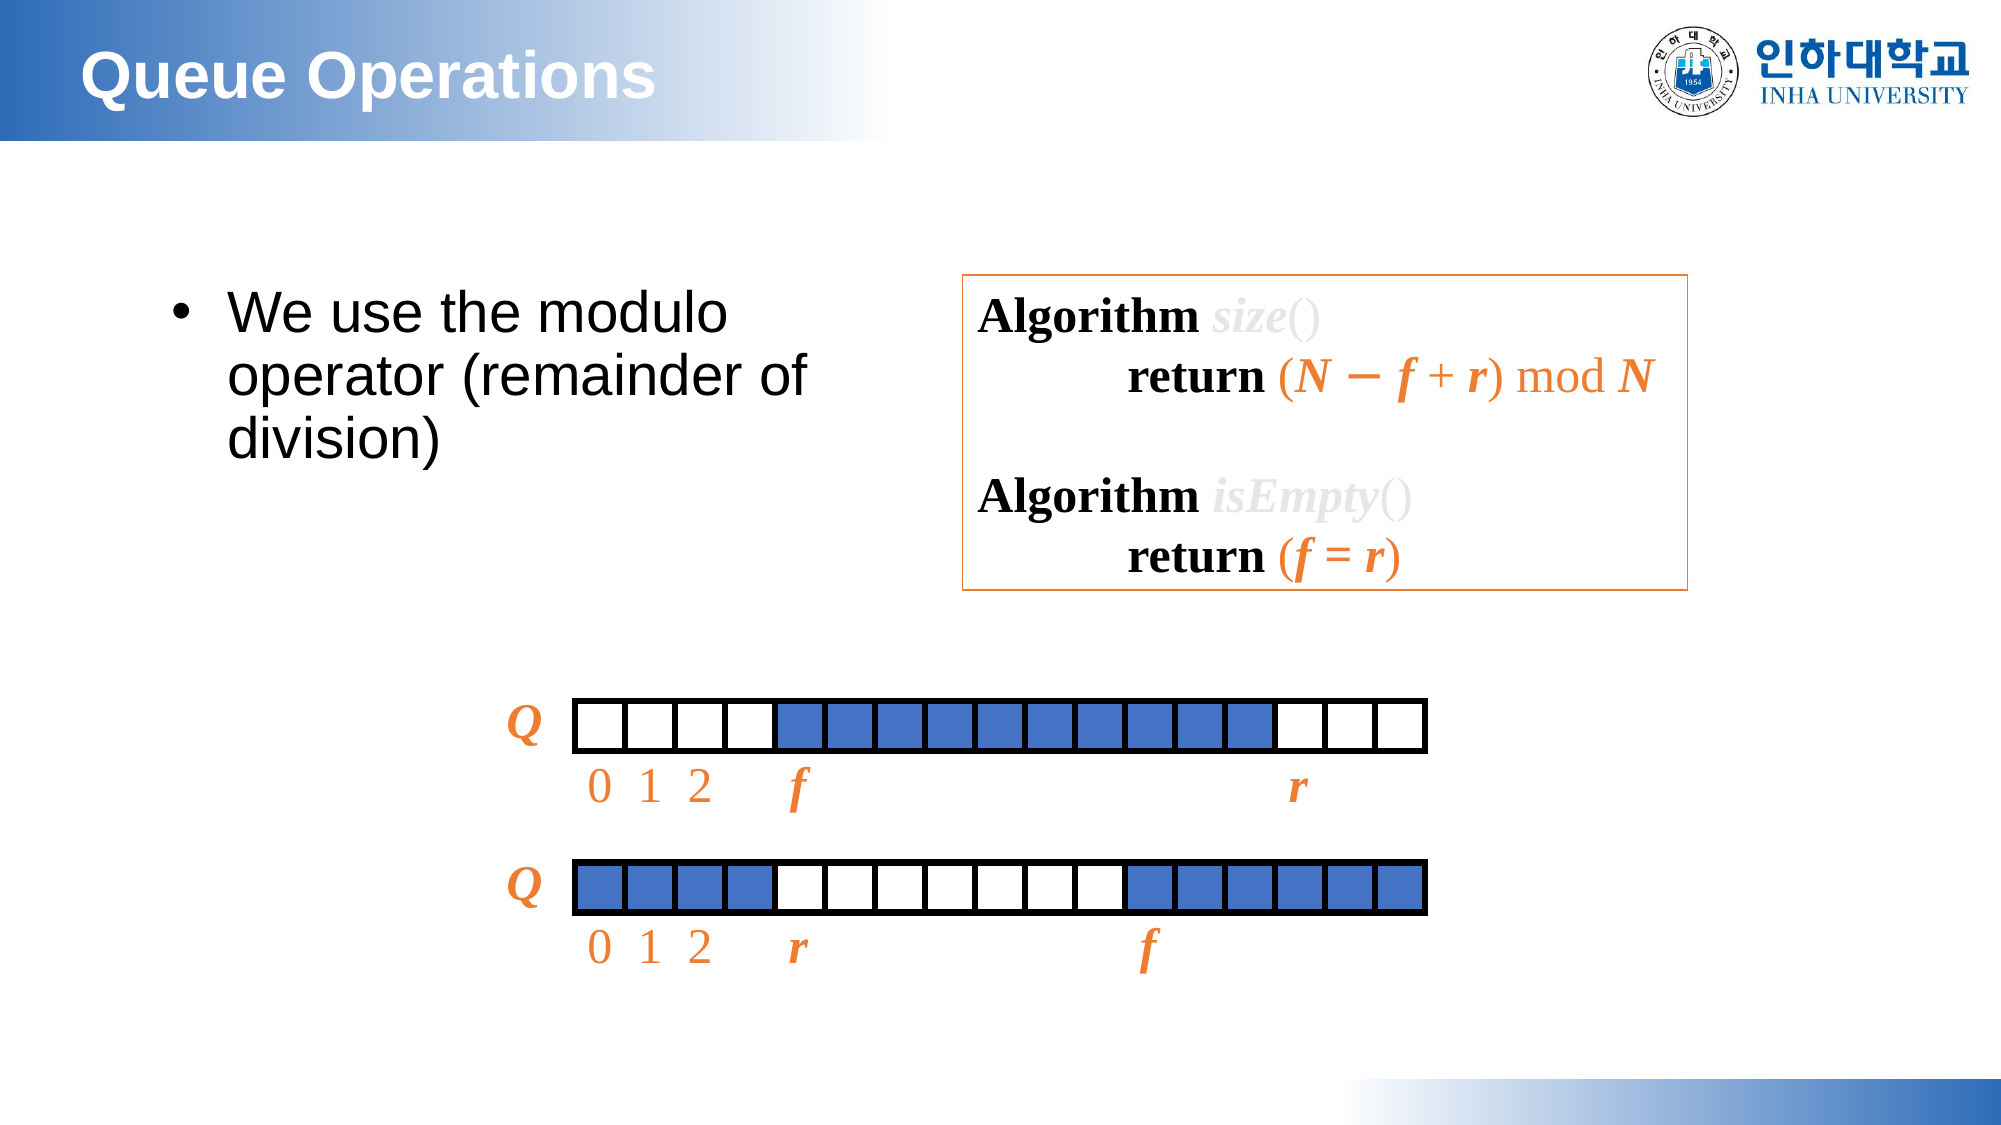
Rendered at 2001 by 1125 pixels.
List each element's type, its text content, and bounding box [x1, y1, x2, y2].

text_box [0, 0, 1351, 142]
text_box Algorithm size() return (N − f + r) mod N Algorithm isEmpty() return (f = r) [962, 274, 1688, 590]
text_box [499, 849, 1426, 975]
list We use the modulo operator (remainder of division) [137, 275, 938, 588]
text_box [499, 688, 1426, 814]
text_box [1001, 1079, 2000, 1125]
picture [1635, 1, 1984, 141]
